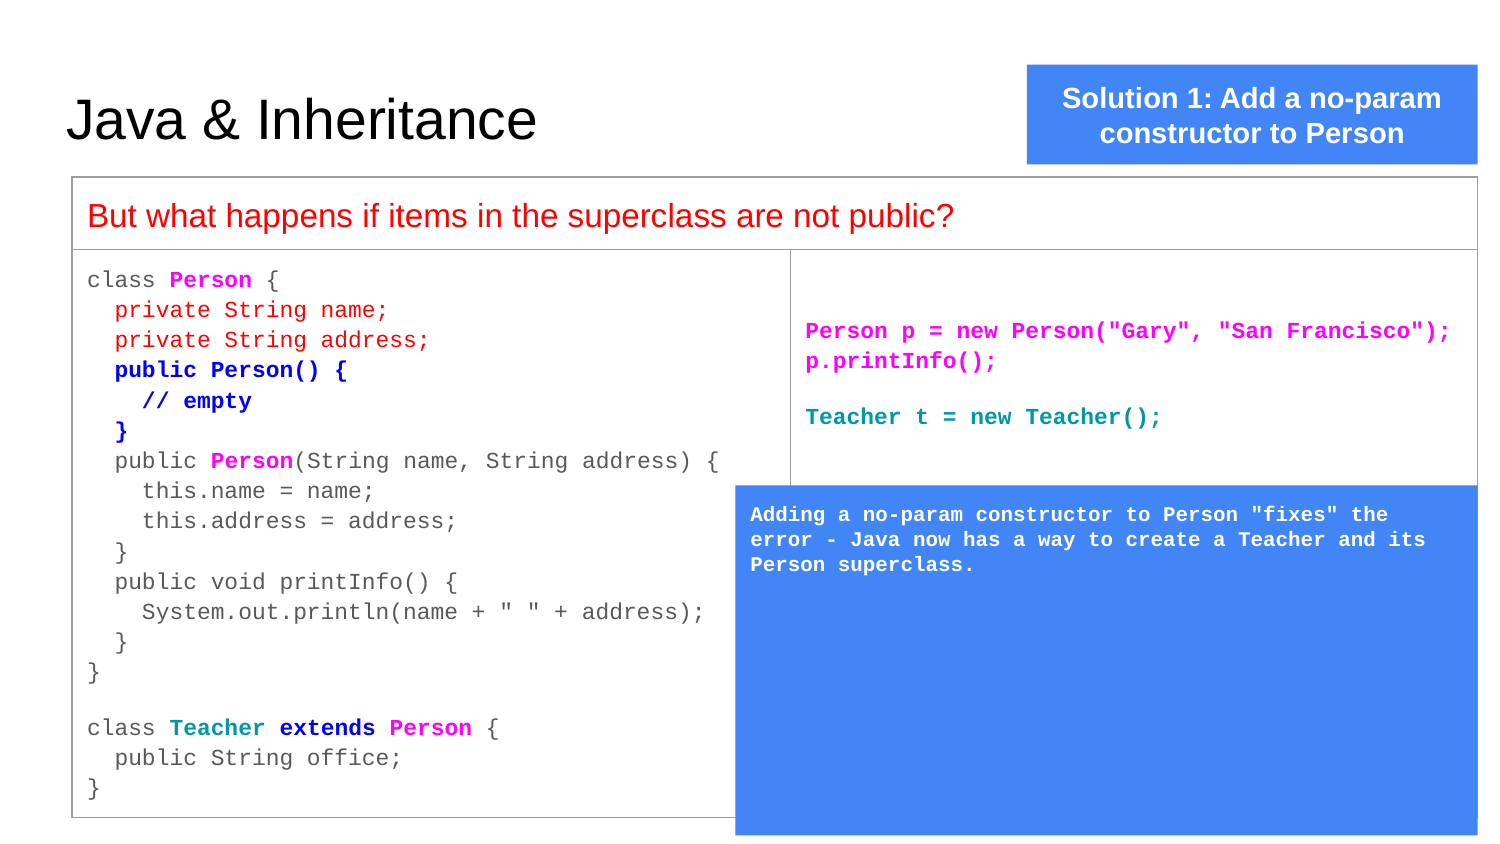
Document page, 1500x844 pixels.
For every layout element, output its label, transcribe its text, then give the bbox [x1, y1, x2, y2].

table_cell class Person { private String name; private String address; public Person() { // empty } public Person(String name, String address) { this.name = name; this.address = address; } public void printInfo() { System.out.println(name + " " + address); } } class Teacher extends Person { public String office; } [73, 250, 790, 817]
text_box Adding a no-param constructor to Person "fixes" the error - Java now has a way to create a Teacher and its Person superclass. [735, 485, 1478, 836]
text_box Solution 1: Add a no-param constructor to Person [1026, 64, 1478, 165]
table_cell Person p = new Person("Gary", "San Francisco"); p.printInfo(); Teacher t = new Teacher(); [791, 250, 1477, 485]
title Java & Inheritance [51, 72, 1449, 167]
table_header But what happens if items in the superclass are not public? [73, 178, 1477, 249]
